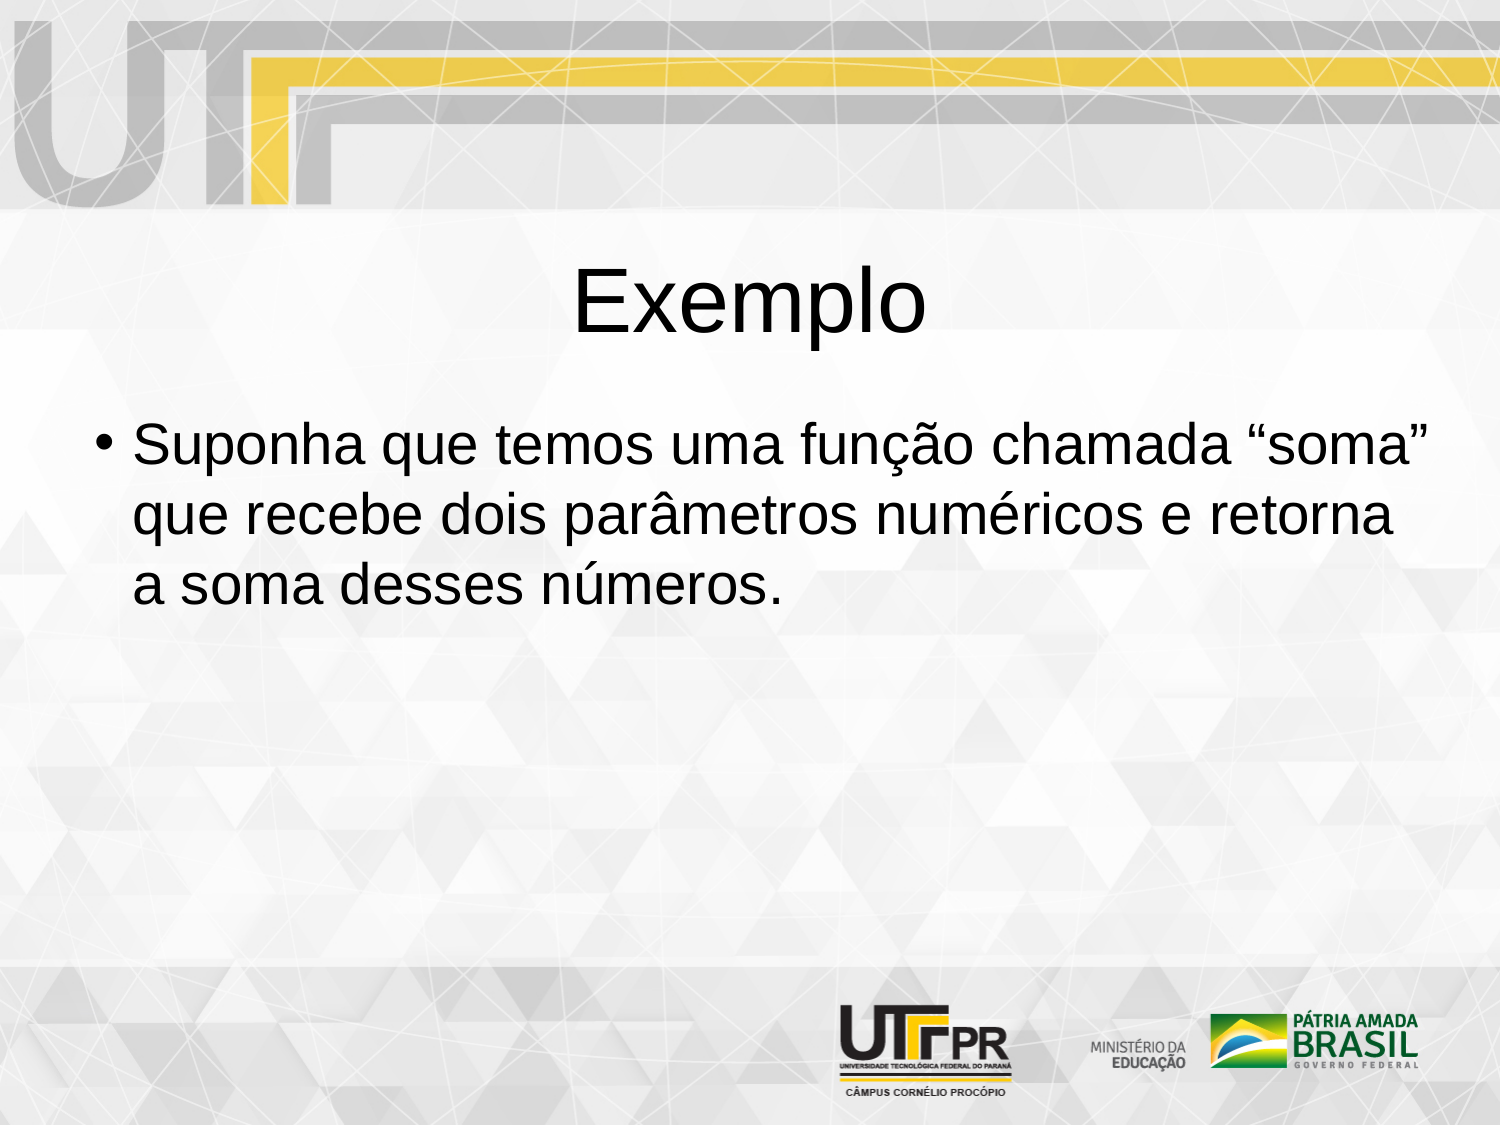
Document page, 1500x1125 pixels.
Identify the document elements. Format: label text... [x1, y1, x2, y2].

picture [0, 0, 1500, 1125]
list Suponha que temos uma função chamada “soma” que recebe dois parâmetros numéricos e retorna a soma desses números. [94, 406, 1440, 909]
title Exemplo [112, 216, 1388, 390]
